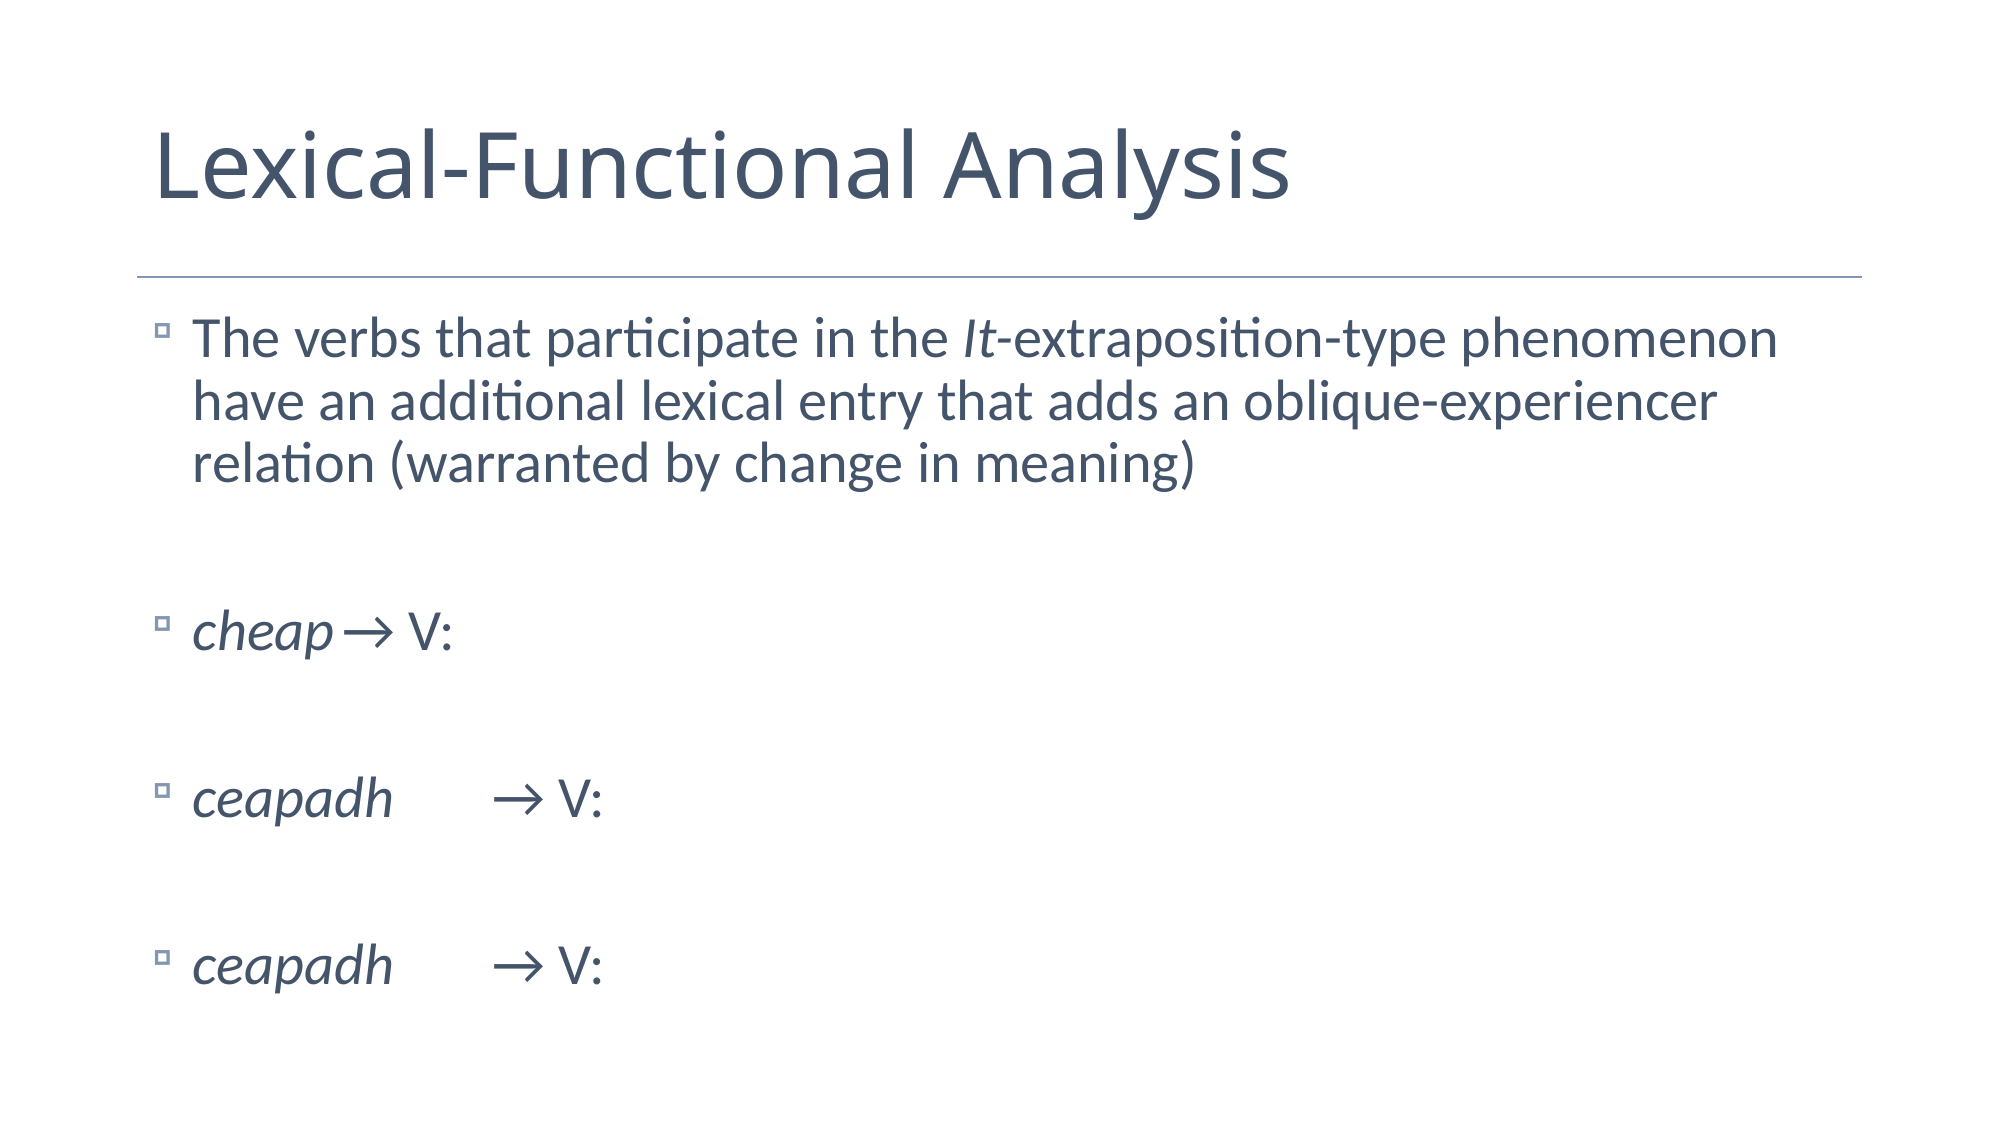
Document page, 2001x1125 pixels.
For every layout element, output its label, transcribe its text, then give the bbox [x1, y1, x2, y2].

title Lexical-Functional Analysis [137, 59, 1863, 278]
